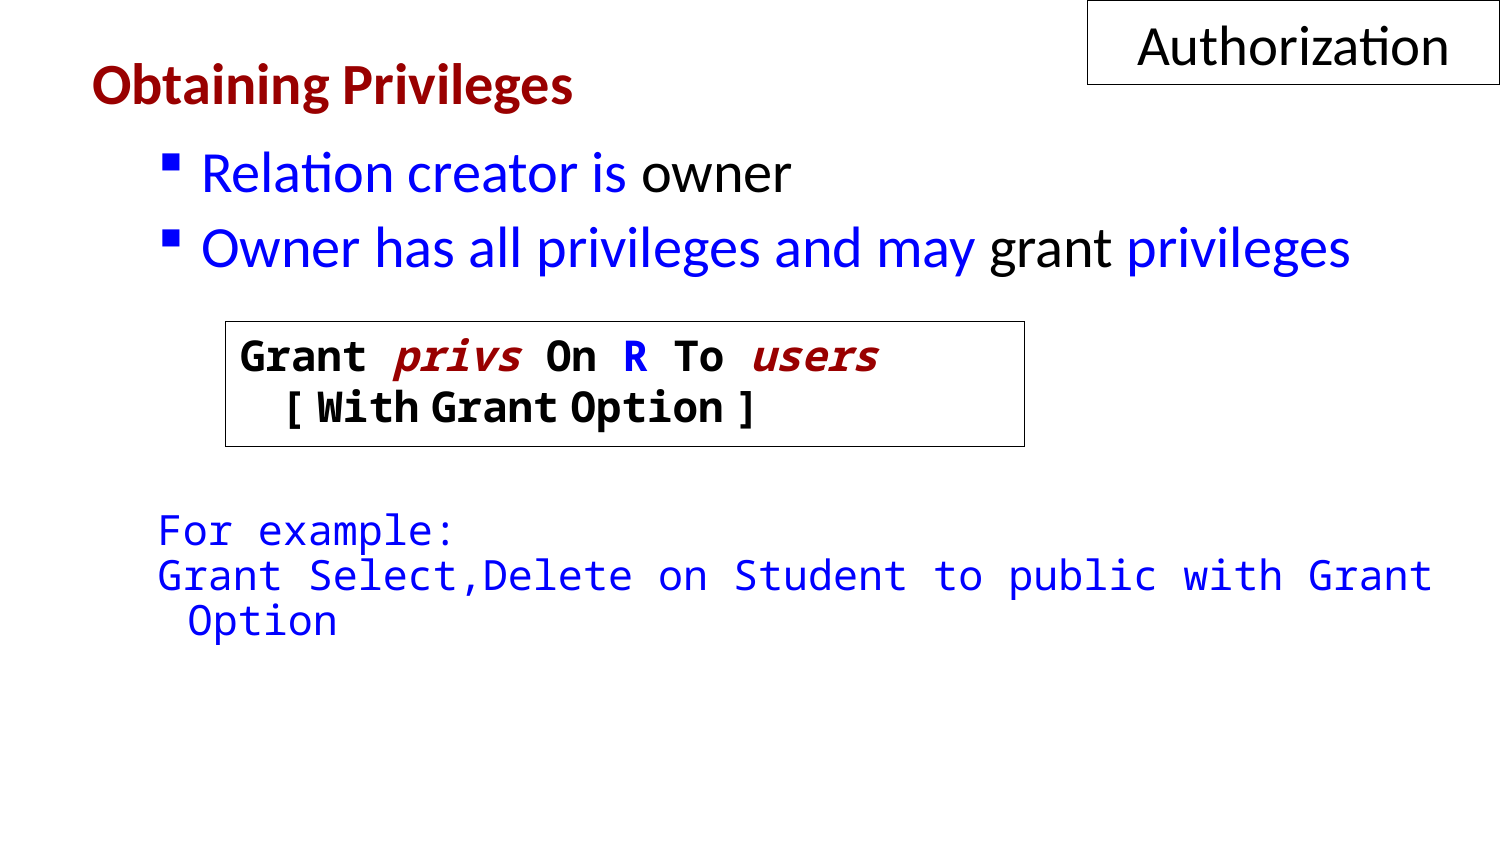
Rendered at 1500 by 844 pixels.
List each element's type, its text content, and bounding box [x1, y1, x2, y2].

text_box Grant privs On R To users [ With Grant Option ] [225, 321, 1025, 447]
text_box Authorization [1087, 0, 1500, 85]
text_box Obtaining Privileges Relation creator is owner Owner has all privileges and may grant privileges For example: Grant Select,Delete on Student to public with Grant Option [62, 46, 1475, 794]
